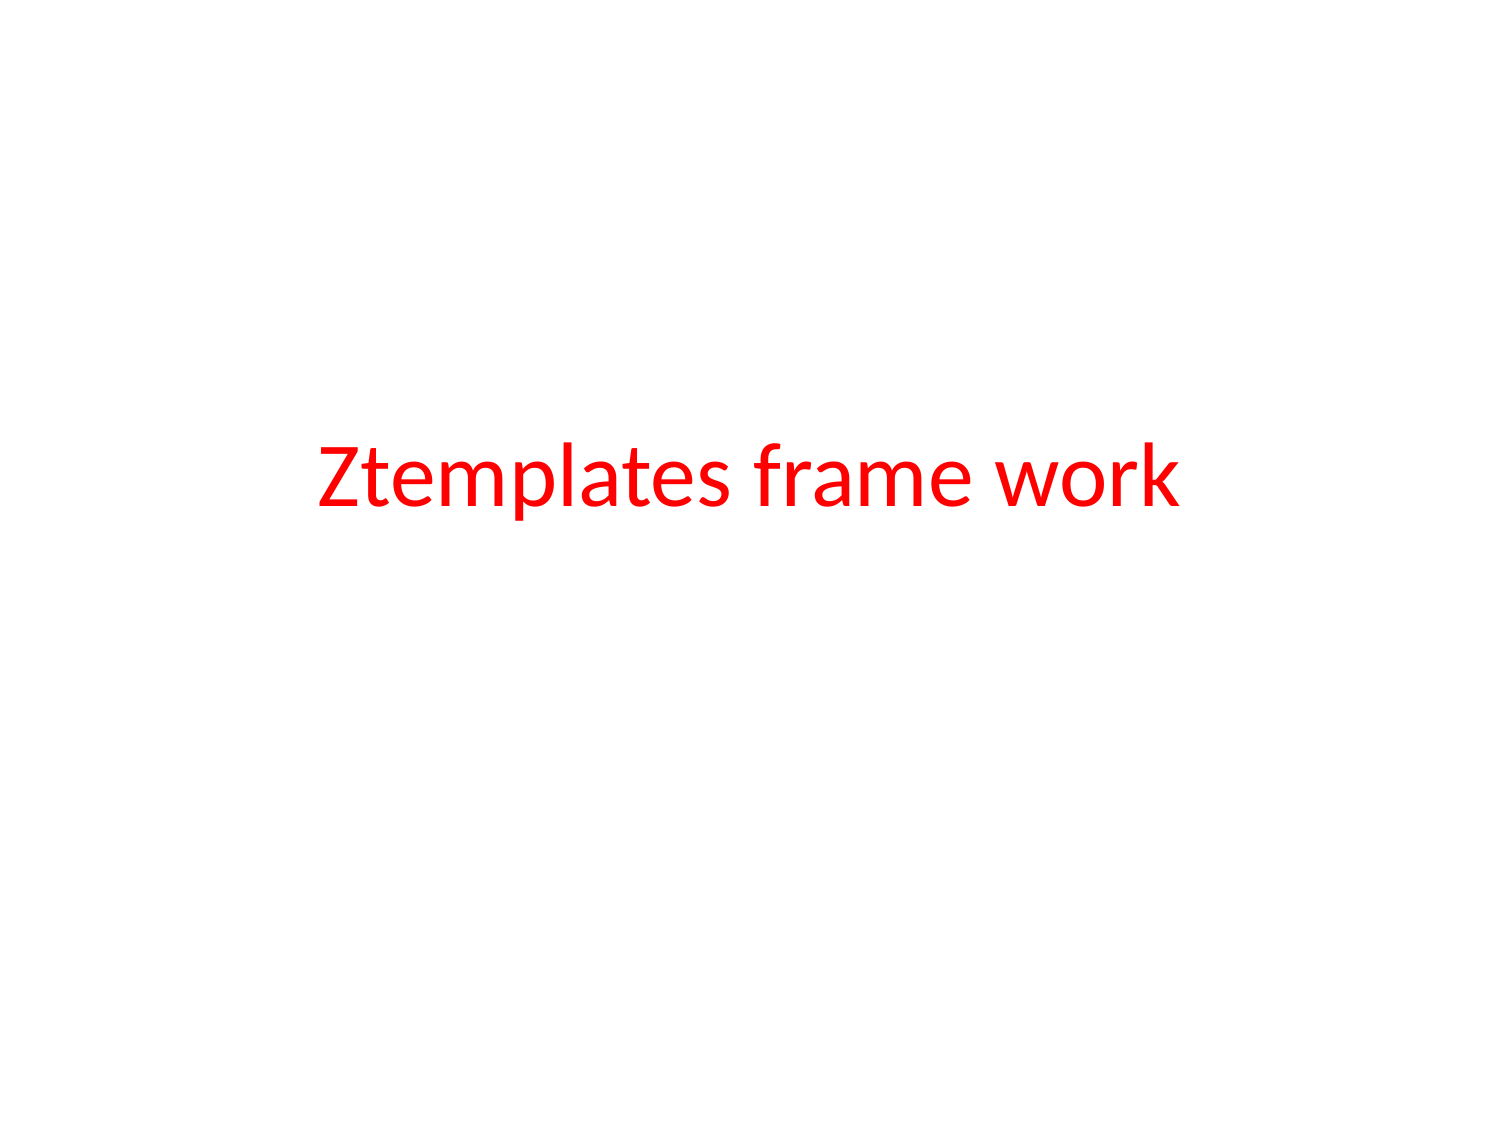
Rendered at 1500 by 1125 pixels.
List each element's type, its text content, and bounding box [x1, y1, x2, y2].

title Ztemplates frame work [112, 349, 1388, 591]
